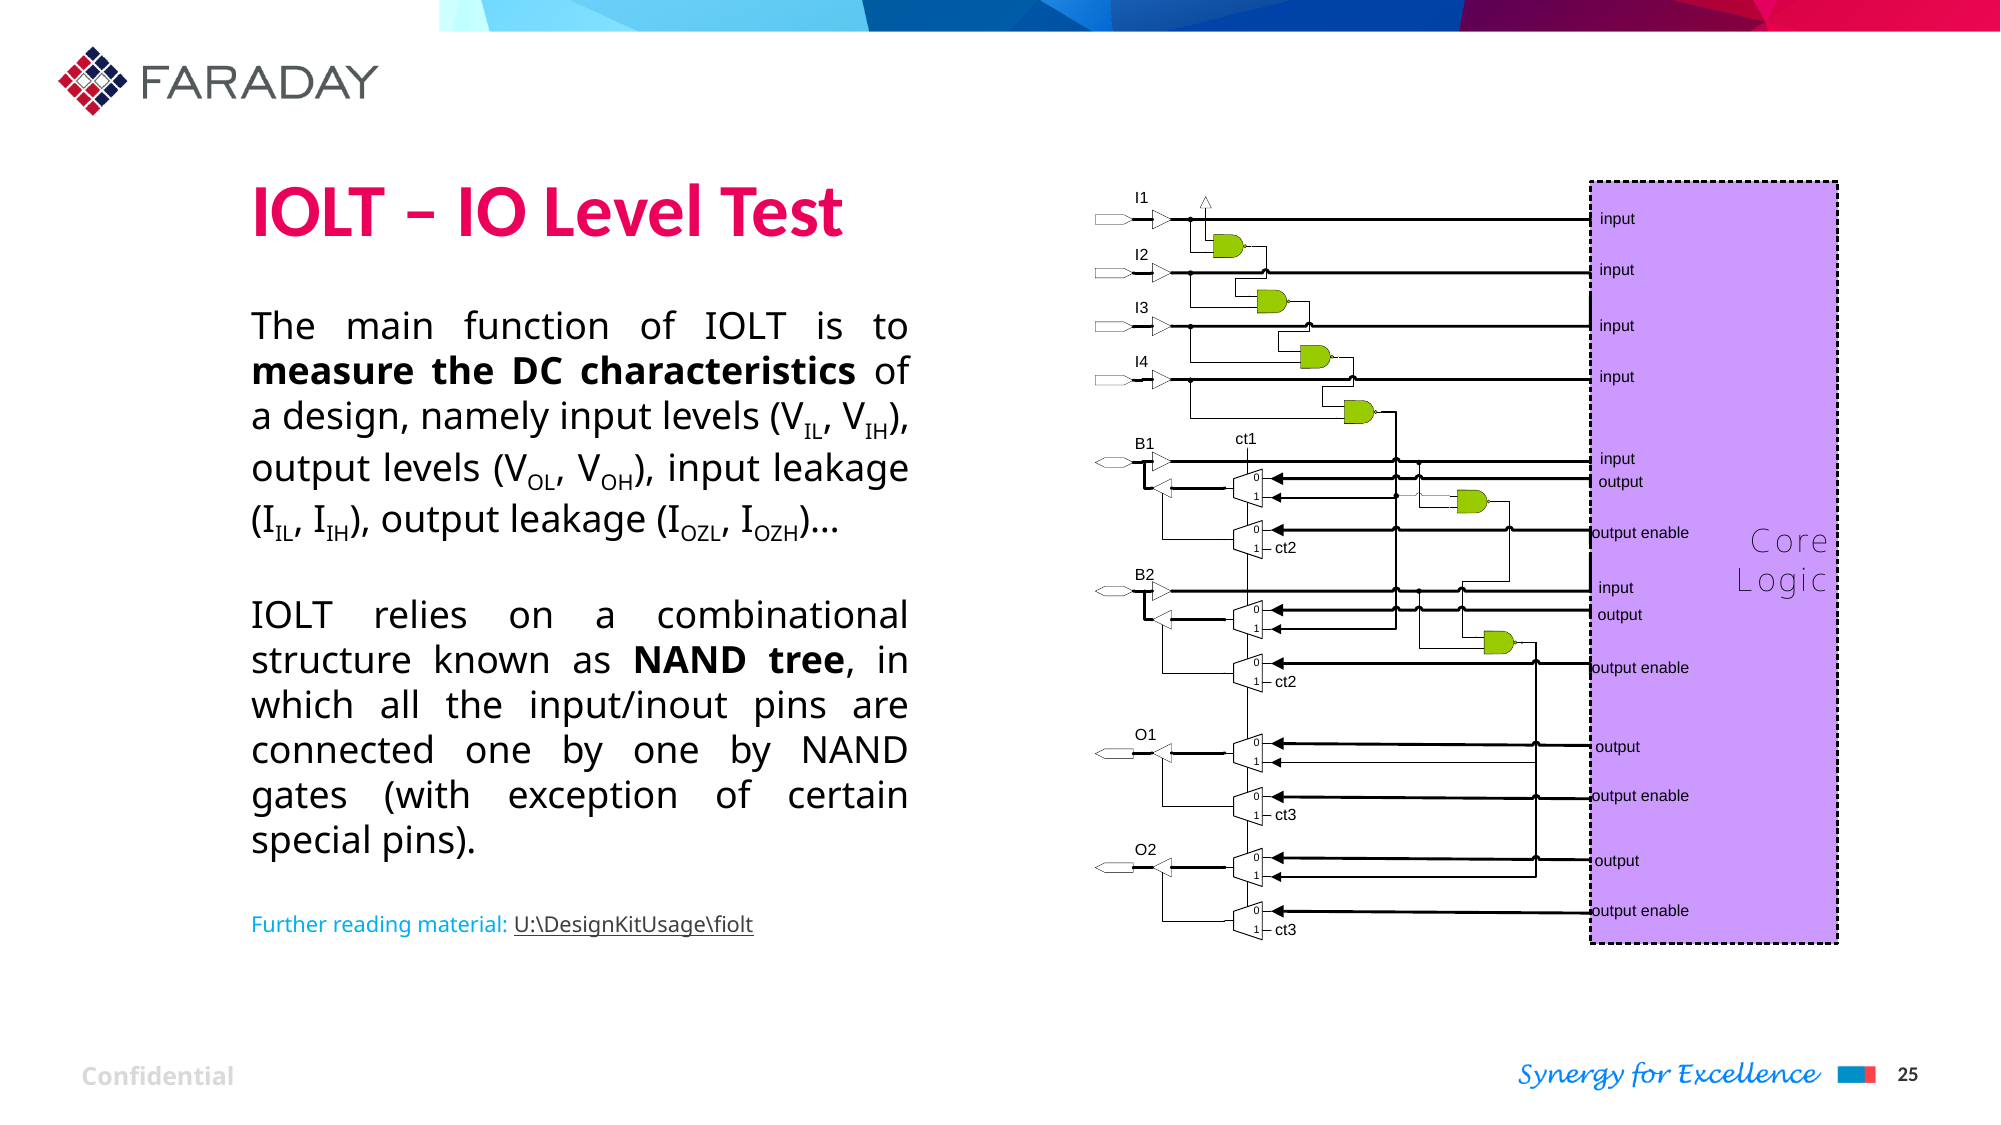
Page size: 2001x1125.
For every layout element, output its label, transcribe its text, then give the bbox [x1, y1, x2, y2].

text_box The main function of IOLT is to measure the DC characteristics of a design, namely input levels (VIL, VIH), output levels (VOL, VOH), input leakage (IIL, IIH), output leakage (IOZL, IOZH)… IOLT relies on a combinational structure known as NAND tree, in which all the input/inout pins are connected one by one by NAND gates (with exception of certain special pins). [236, 295, 925, 869]
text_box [1093, 178, 1846, 947]
picture [0, 0, 2001, 1125]
text_box Further reading material: U:\DesignKitUsage\fiolt [236, 903, 925, 948]
title IOLT – IO Level Test [236, 118, 1890, 296]
